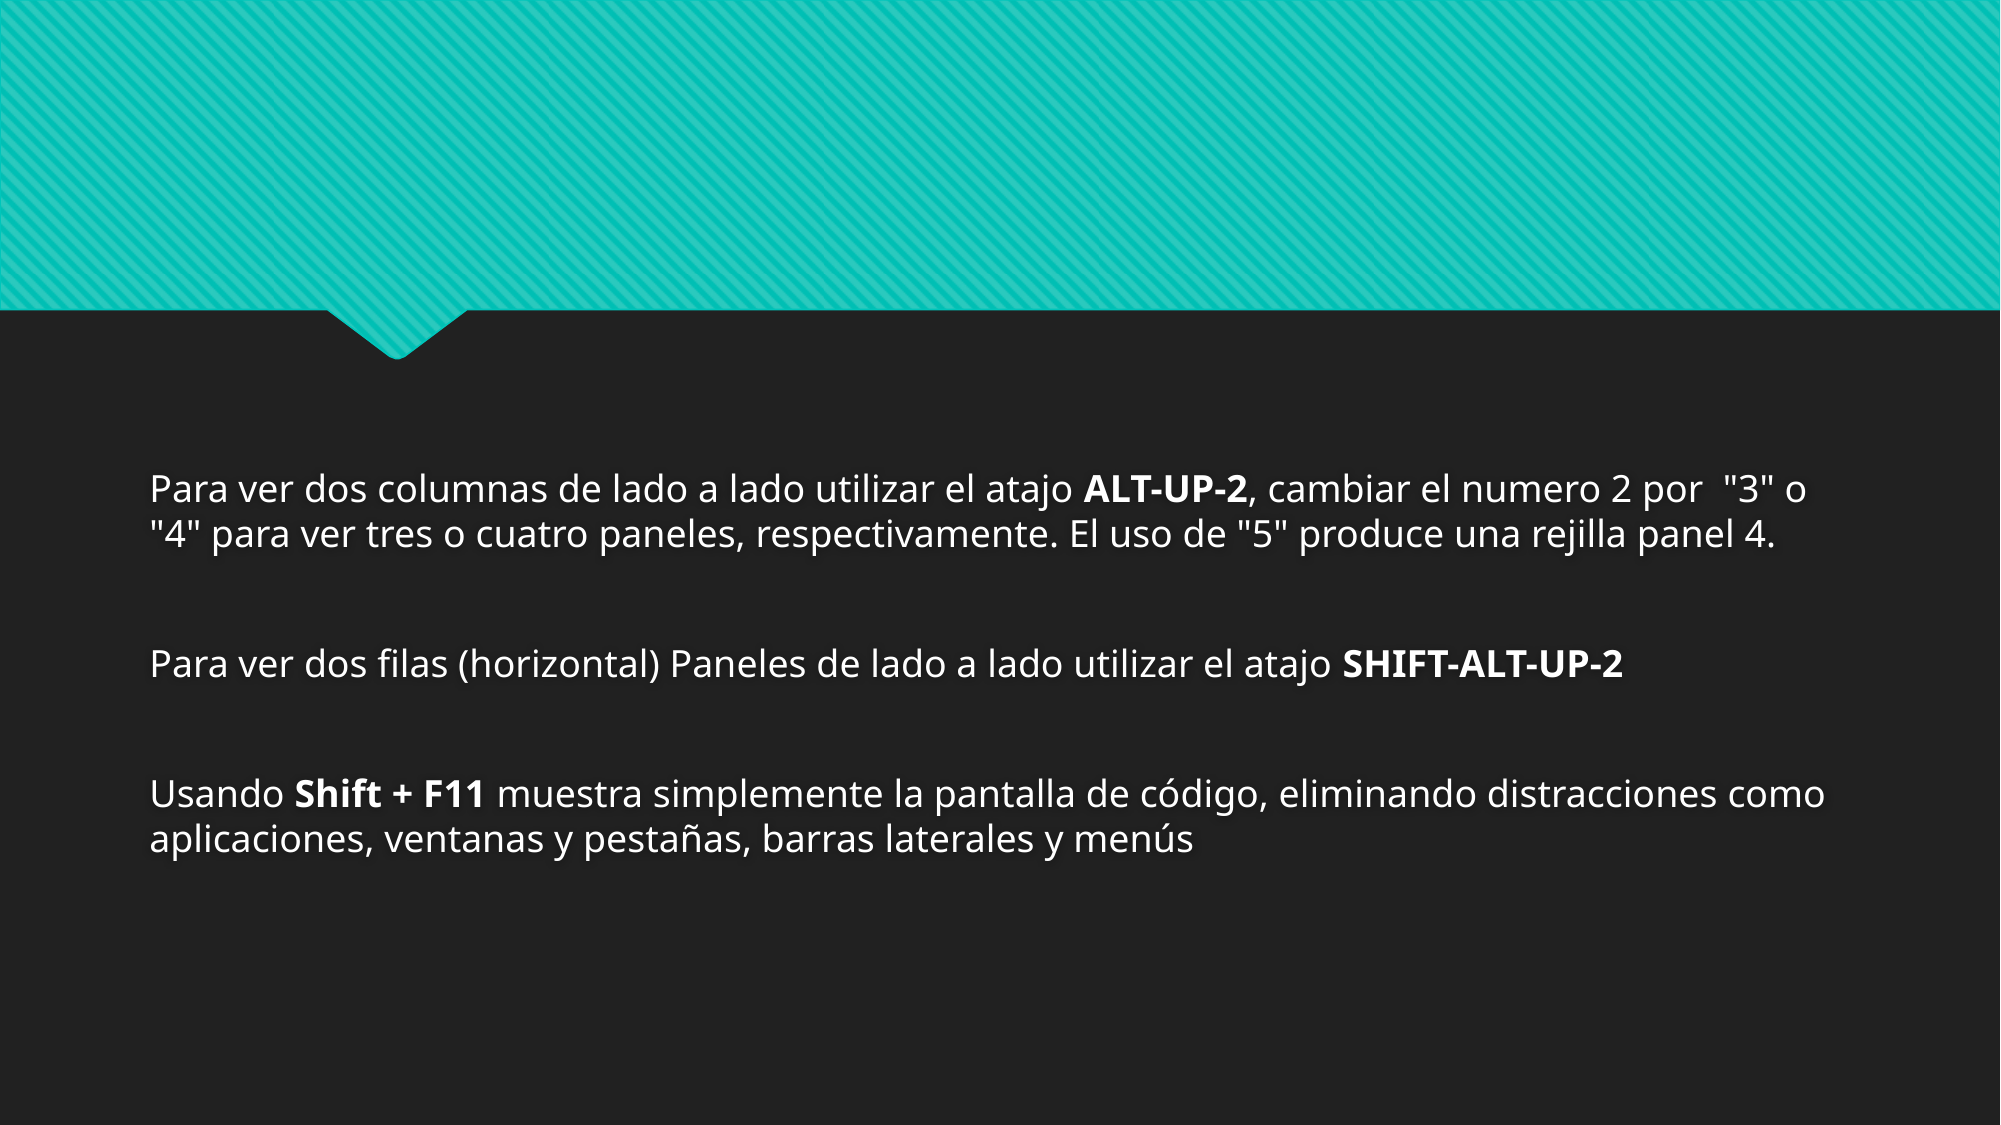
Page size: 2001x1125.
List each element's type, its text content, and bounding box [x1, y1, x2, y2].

list Para ver dos columnas de lado a lado utilizar el atajo ALT-UP-2, cambiar el numero 2 por "3" o "4" para ver tres o cuatro paneles, respectivamente. El uso de "5" produce una rejilla panel 4. Para ver dos filas (horizontal) Paneles de lado a lado utilizar el atajo SHIFT-ALT-UP-2 Usando Shift + F11 muestra simplemente la pantalla de código, eliminando distracciones como aplicaciones, ventanas y pestañas, barras laterales y menús [134, 364, 1866, 962]
